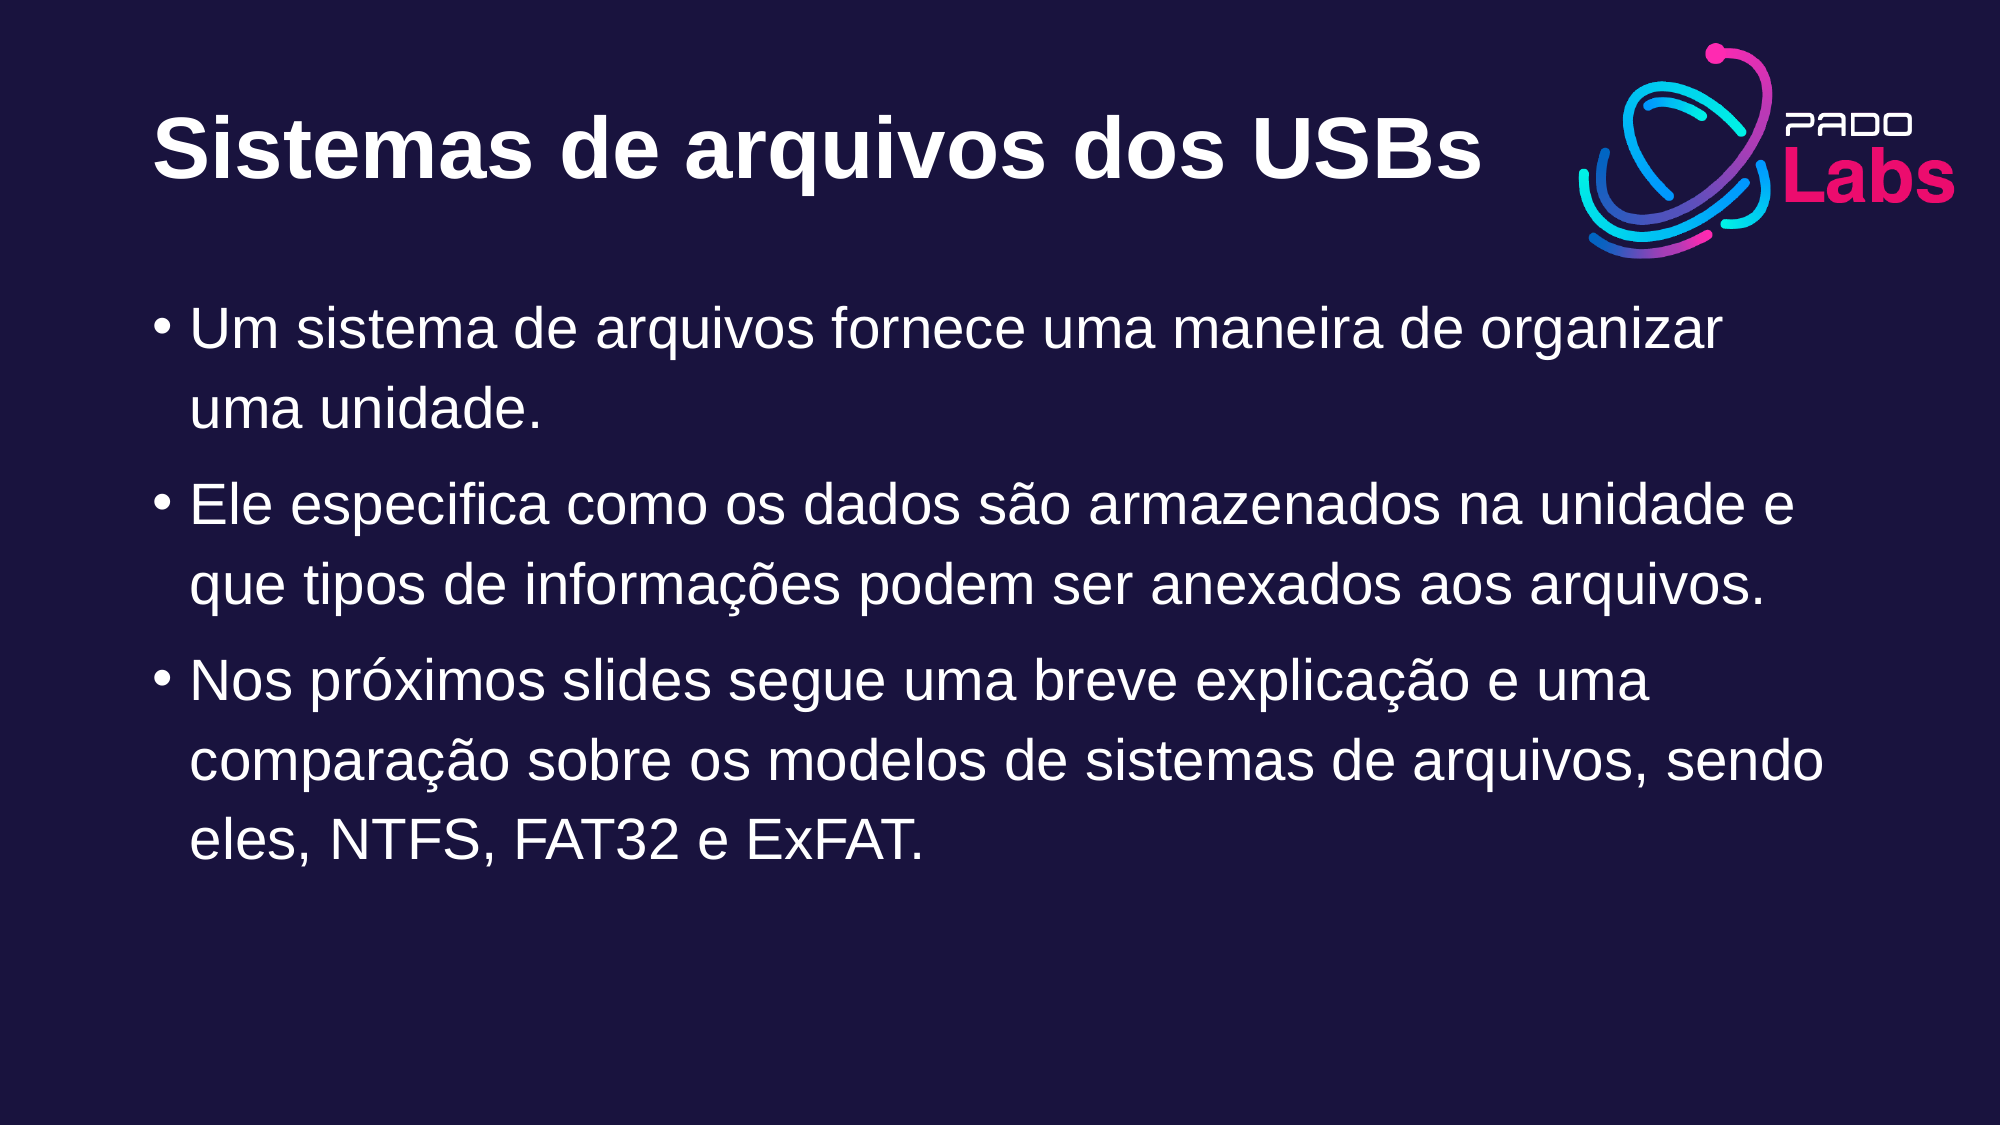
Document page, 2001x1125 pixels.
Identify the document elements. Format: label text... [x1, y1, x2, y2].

list Um sistema de arquivos fornece uma maneira de organizar uma unidade. Ele especifica como os dados são armazenados na unidade e que tipos de informações podem ser anexados aos arquivos. Nos próximos slides segue uma breve explicação e uma comparação sobre os modelos de sistemas de arquivos, sendo eles, NTFS, FAT32 e ExFAT. [137, 273, 1863, 1014]
title Sistemas de arquivos dos USBs [137, 84, 1561, 218]
picture [1578, 43, 1956, 259]
